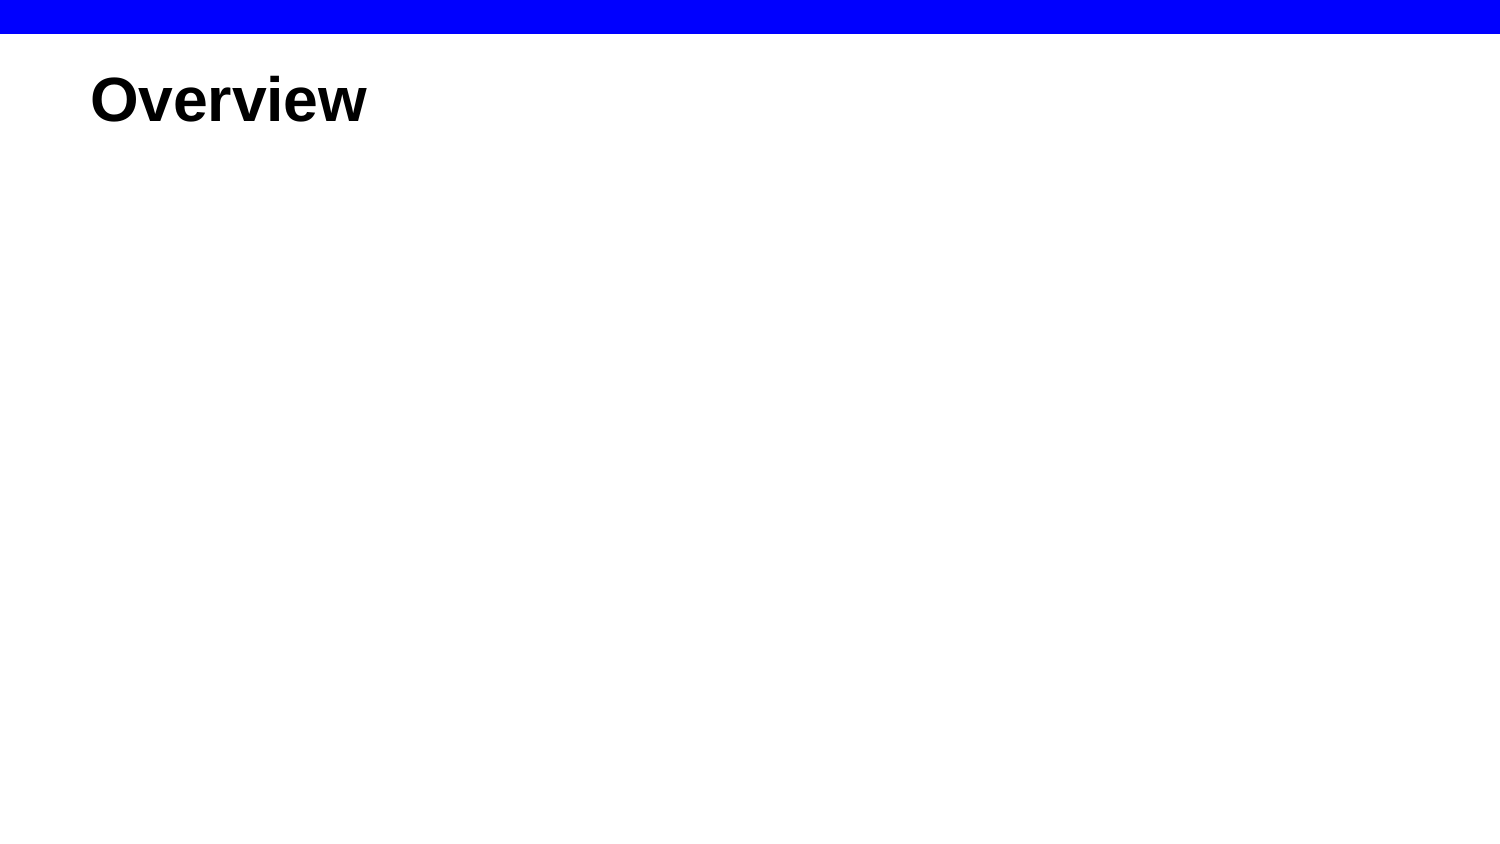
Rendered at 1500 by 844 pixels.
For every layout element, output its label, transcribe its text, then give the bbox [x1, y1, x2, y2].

title Overview [75, 8, 1425, 150]
